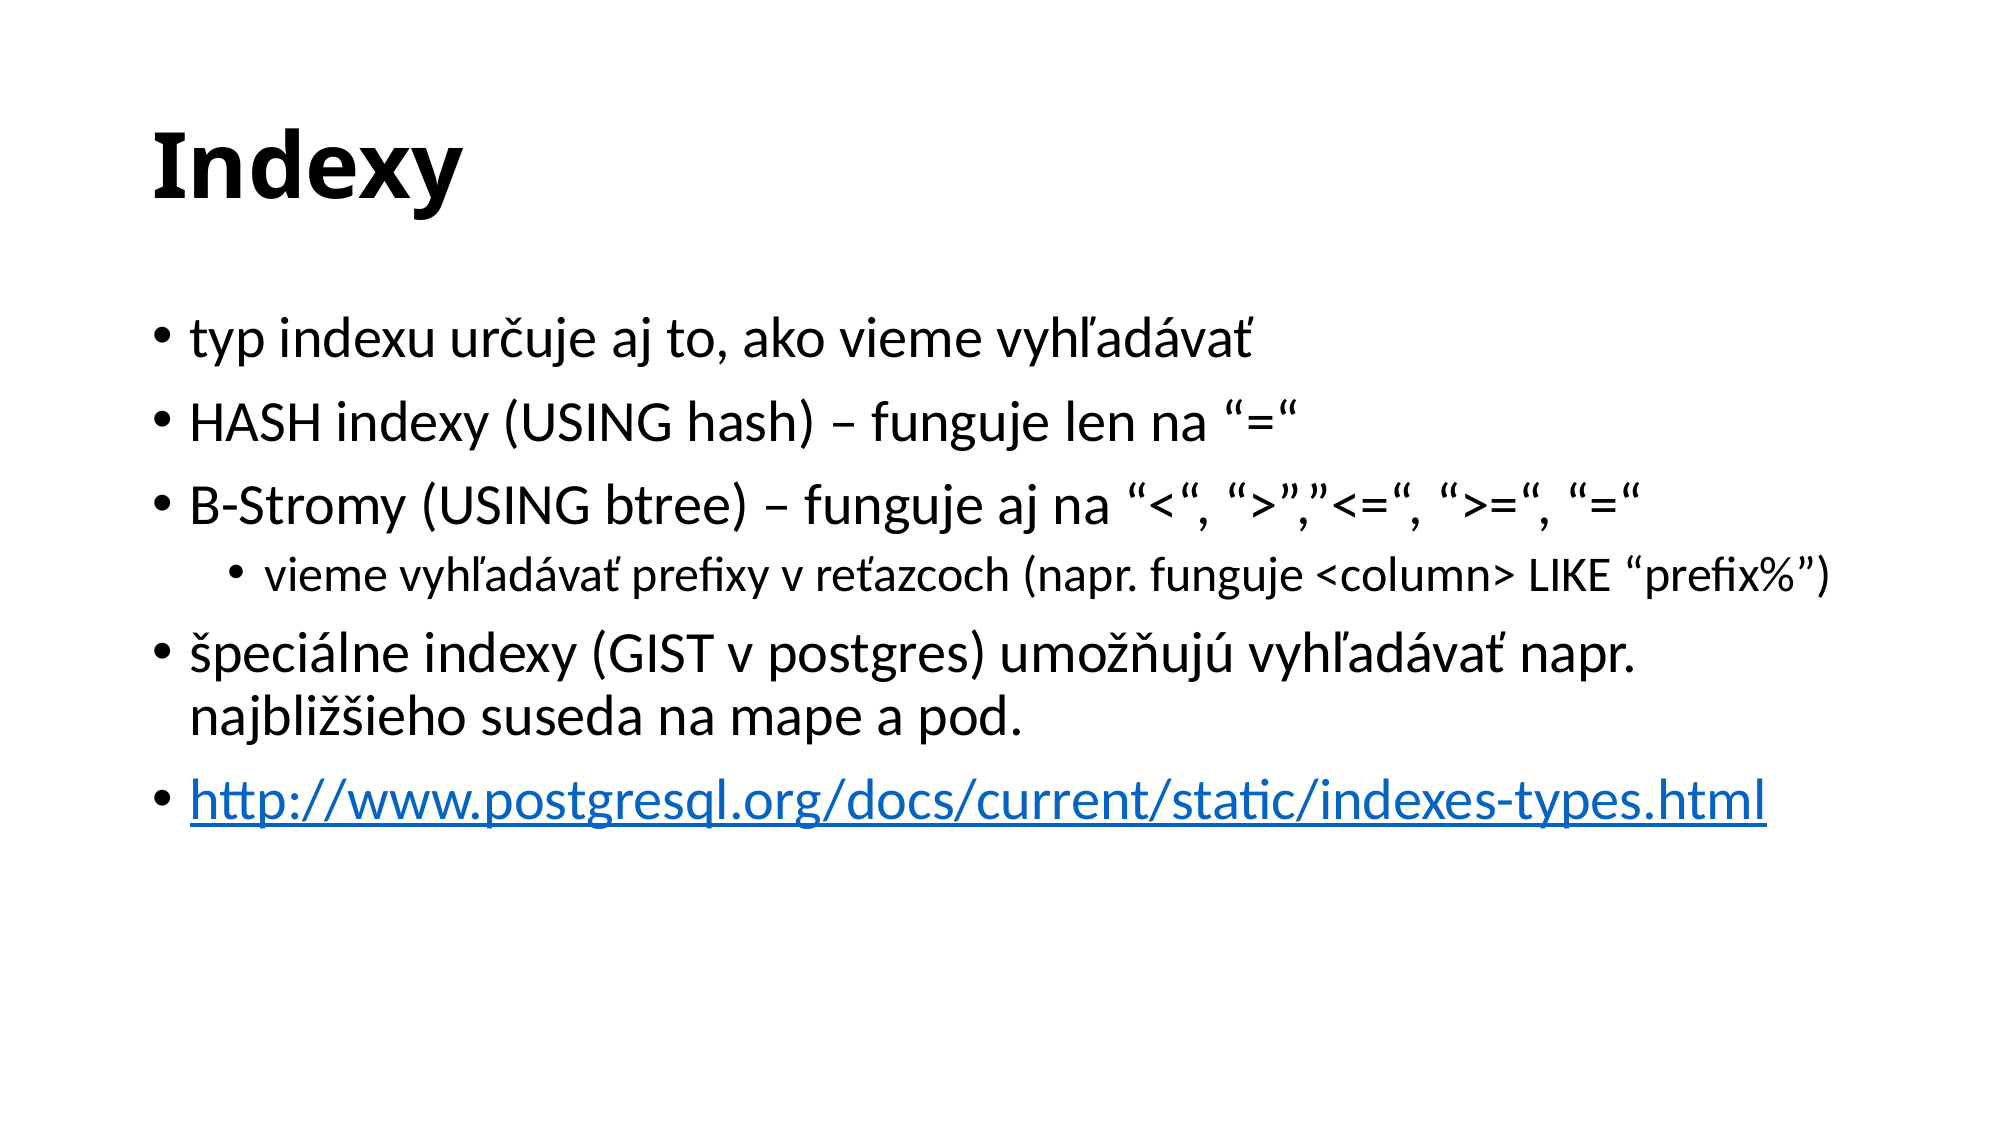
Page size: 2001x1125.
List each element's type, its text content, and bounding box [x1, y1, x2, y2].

text_box Indexy [137, 59, 1863, 278]
text_box typ indexu určuje aj to, ako vieme vyhľadávať HASH indexy (USING hash) – funguje len na “=“ B-Stromy (USING btree) – funguje aj na “<“, “>”,”<=“, “>=“, “=“ vieme vyhľadávať prefixy v reťazcoch (napr. funguje <column> LIKE “prefix%”) špeciálne indexy (GIST v postgres) umožňujú vyhľadávať napr. najbližšieho suseda na mape a pod. http://www.postgresql.org/docs/current/static/indexes-types.html [137, 299, 1863, 1014]
